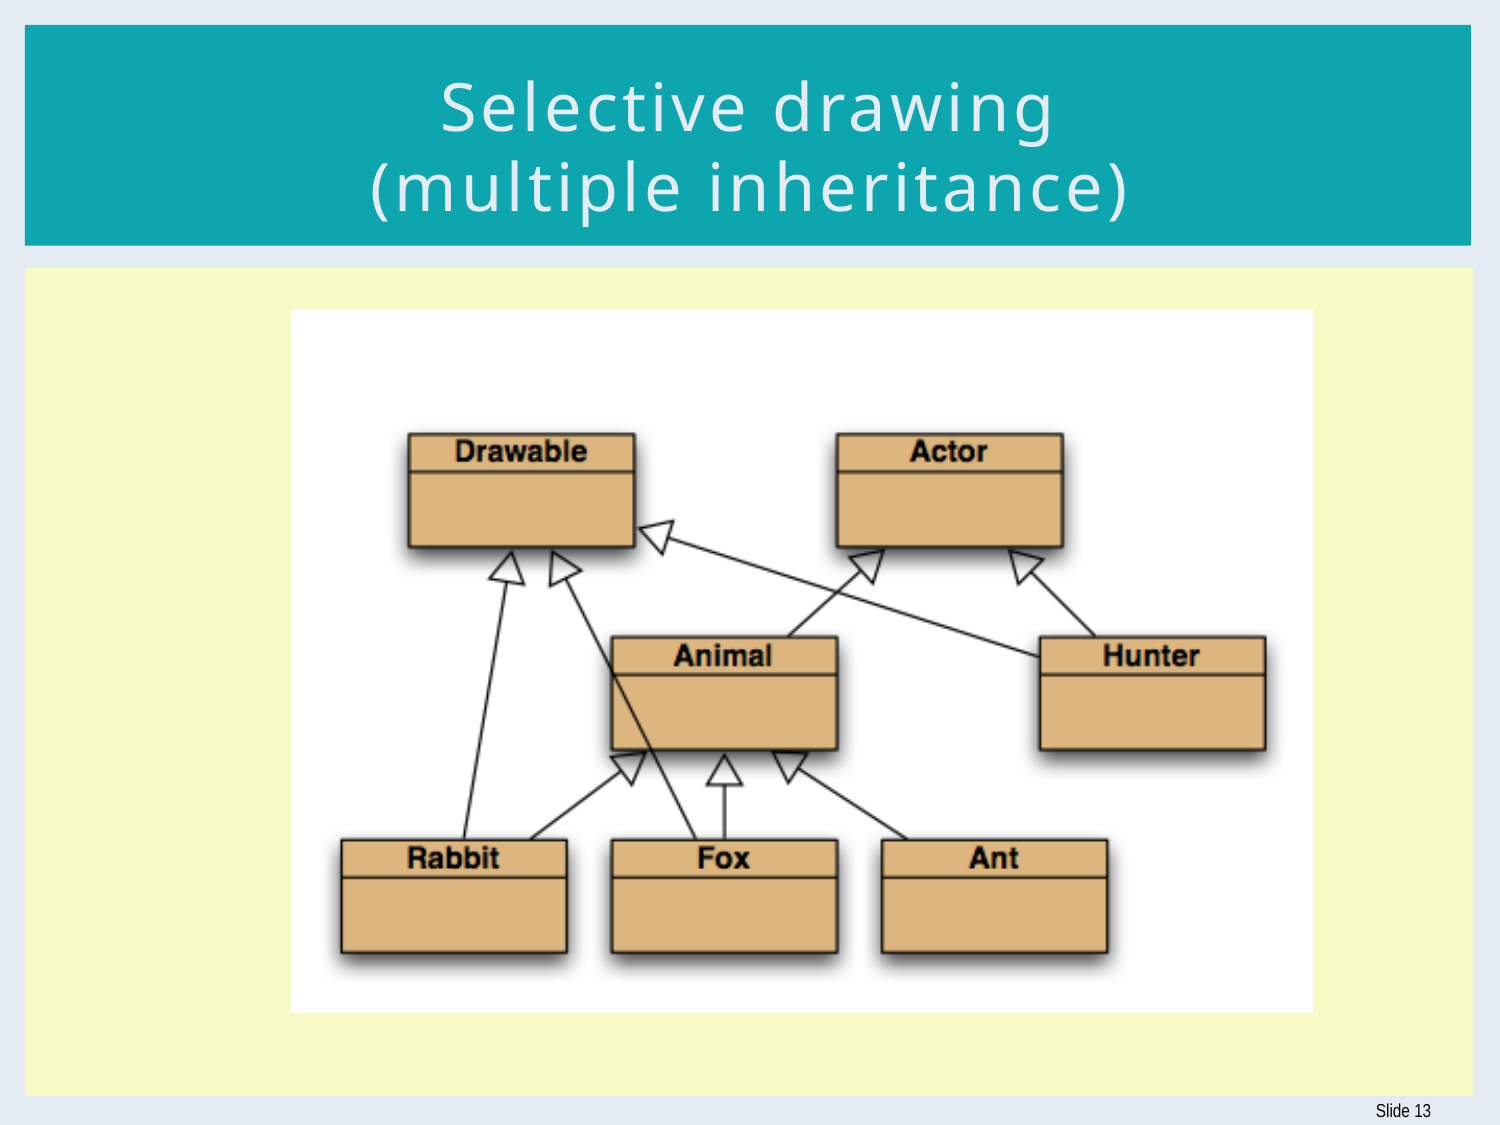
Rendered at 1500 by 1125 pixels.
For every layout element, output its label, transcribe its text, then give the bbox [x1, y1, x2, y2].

title Selective drawing (multiple inheritance) [62, 58, 1438, 232]
picture [291, 310, 1313, 1013]
